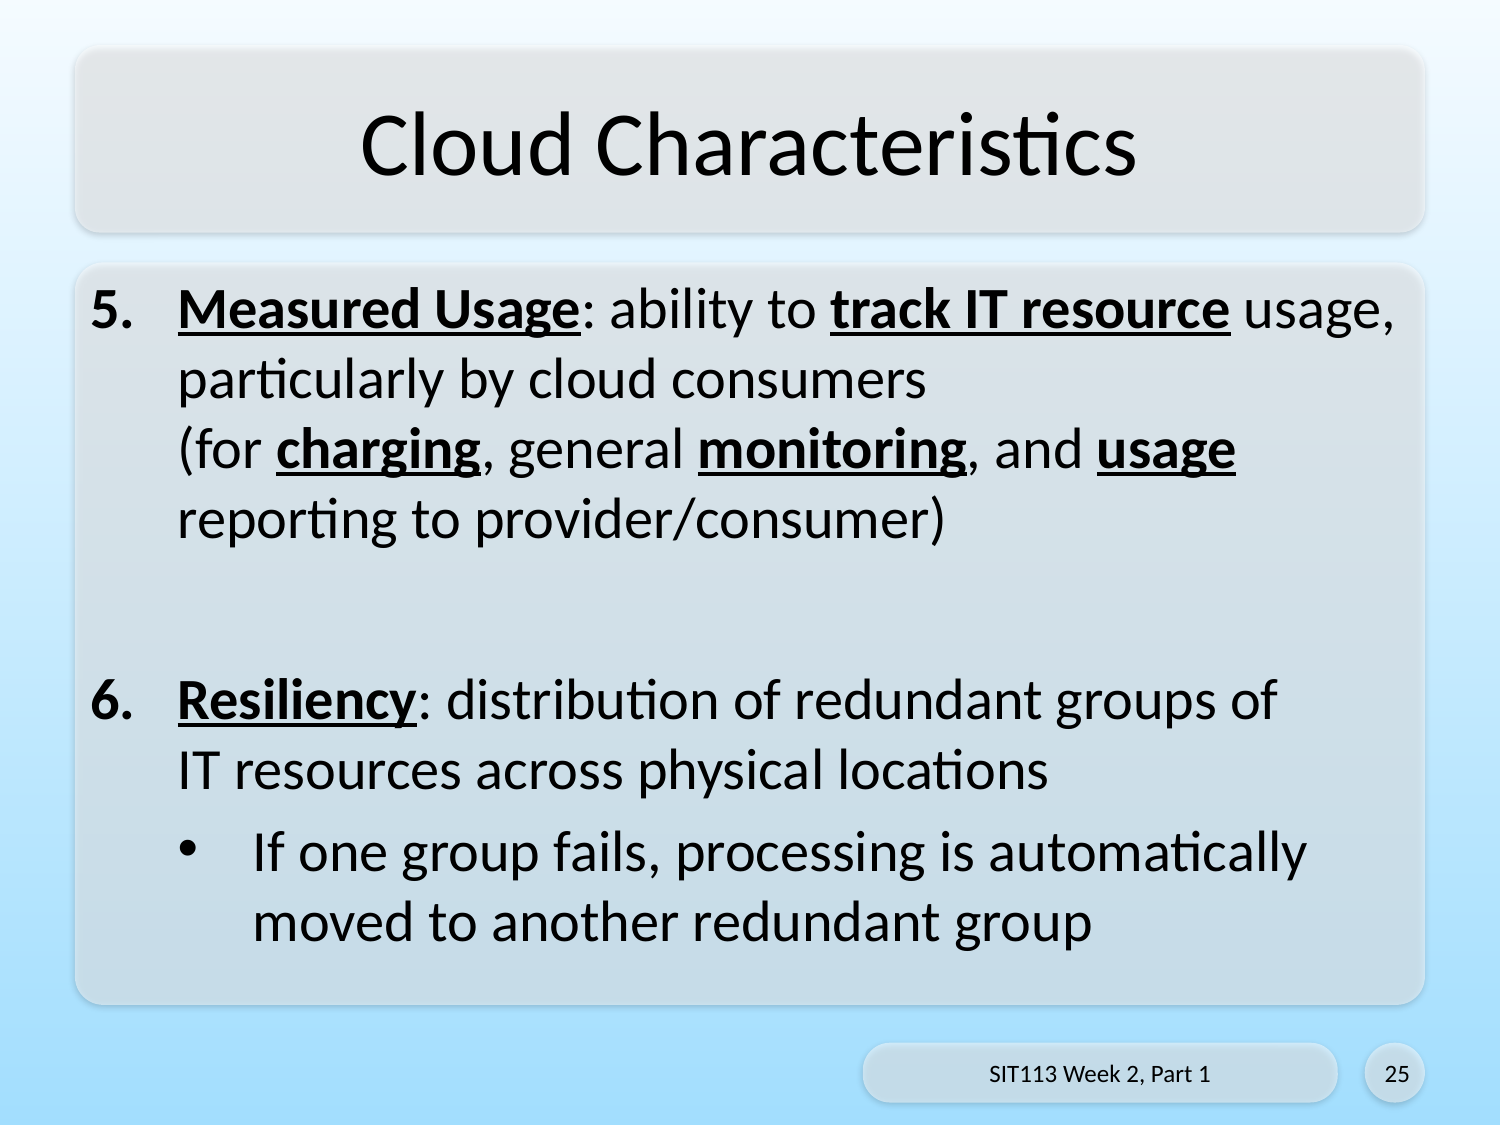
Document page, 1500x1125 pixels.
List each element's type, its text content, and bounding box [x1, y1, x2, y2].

footer SIT113 Week 2, Part 1 [862, 1042, 1338, 1103]
slide_number 25 [1364, 1042, 1425, 1103]
title Cloud Characteristics [75, 45, 1425, 233]
list Measured Usage: ability to track IT resource usage, particularly by cloud consumers (for charging, general monitoring, and usage reporting to provider/consumer) Resiliency: distribution of redundant groups of IT resources across physical locations If one group fails, processing is automatically moved to another redundant group [75, 262, 1425, 1005]
